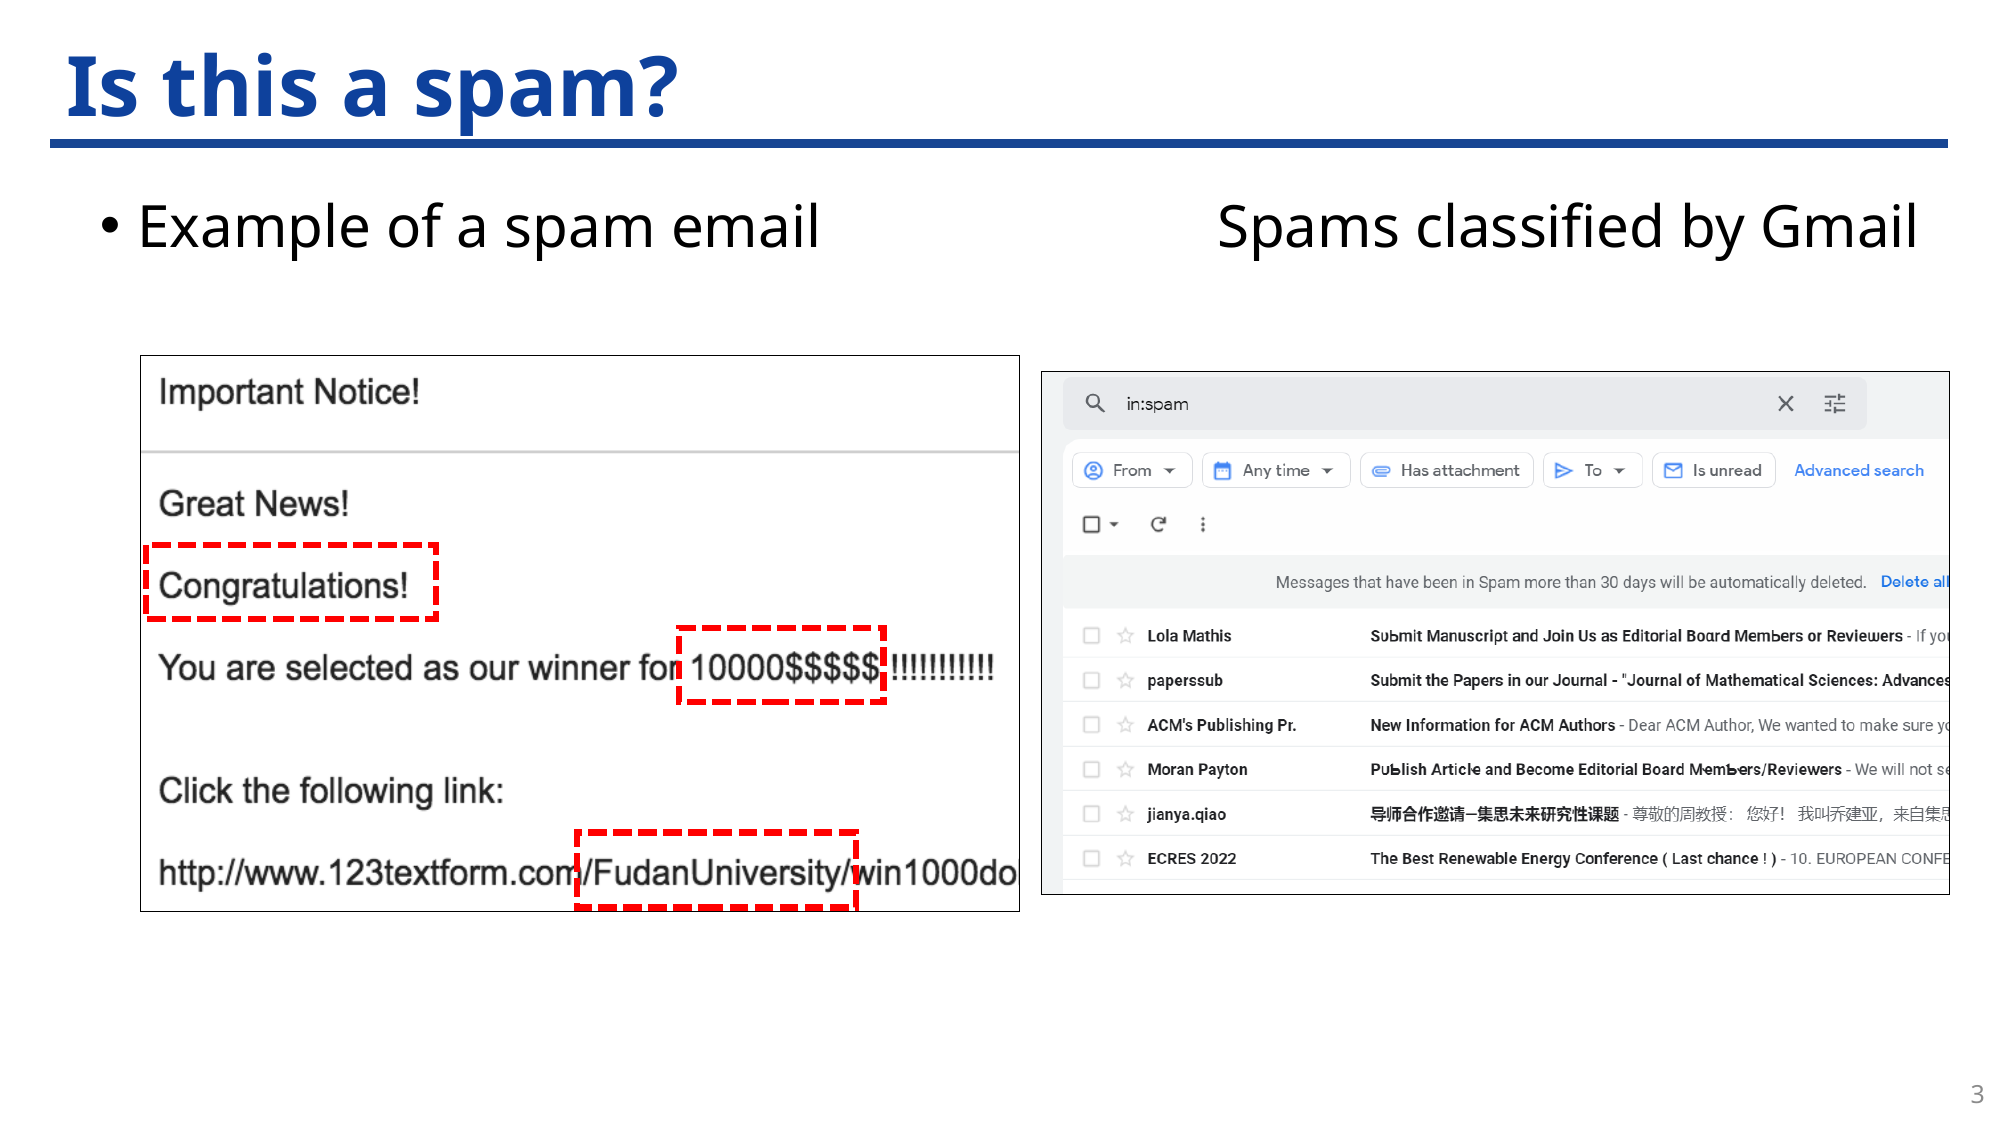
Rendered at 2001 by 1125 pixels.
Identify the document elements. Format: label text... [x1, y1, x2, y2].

picture [140, 355, 1020, 912]
title Is this a spam? [51, 39, 1947, 140]
picture [1041, 371, 1950, 896]
list Example of a spam email [84, 181, 1140, 1086]
text_box Spams classified by Gmail [1202, 181, 1945, 267]
slide_number 3 [1899, 1065, 2000, 1125]
